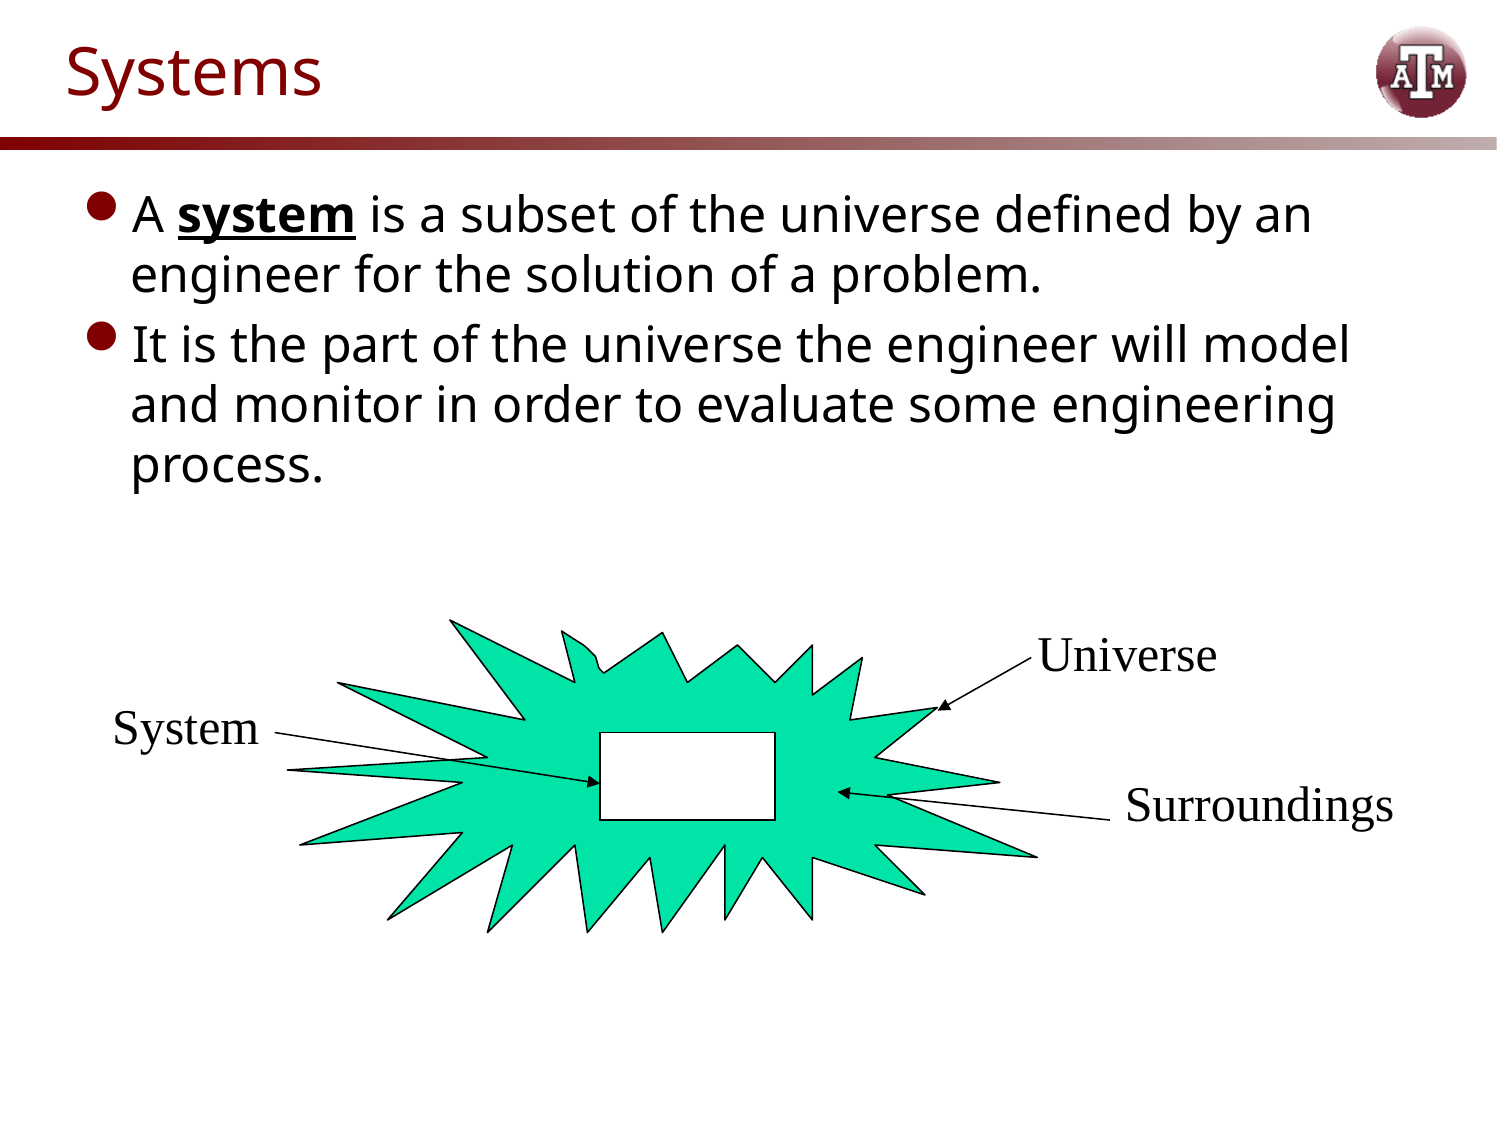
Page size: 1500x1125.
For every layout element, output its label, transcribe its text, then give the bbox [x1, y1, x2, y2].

picture [1404, 25, 1469, 119]
list A system is a subset of the universe defined by an engineer for the solution of a problem. It is the part of the universe the engineer will model and monitor in order to evaluate some engineering process. [67, 174, 1410, 577]
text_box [97, 614, 1410, 933]
title Systems [46, 0, 1404, 142]
